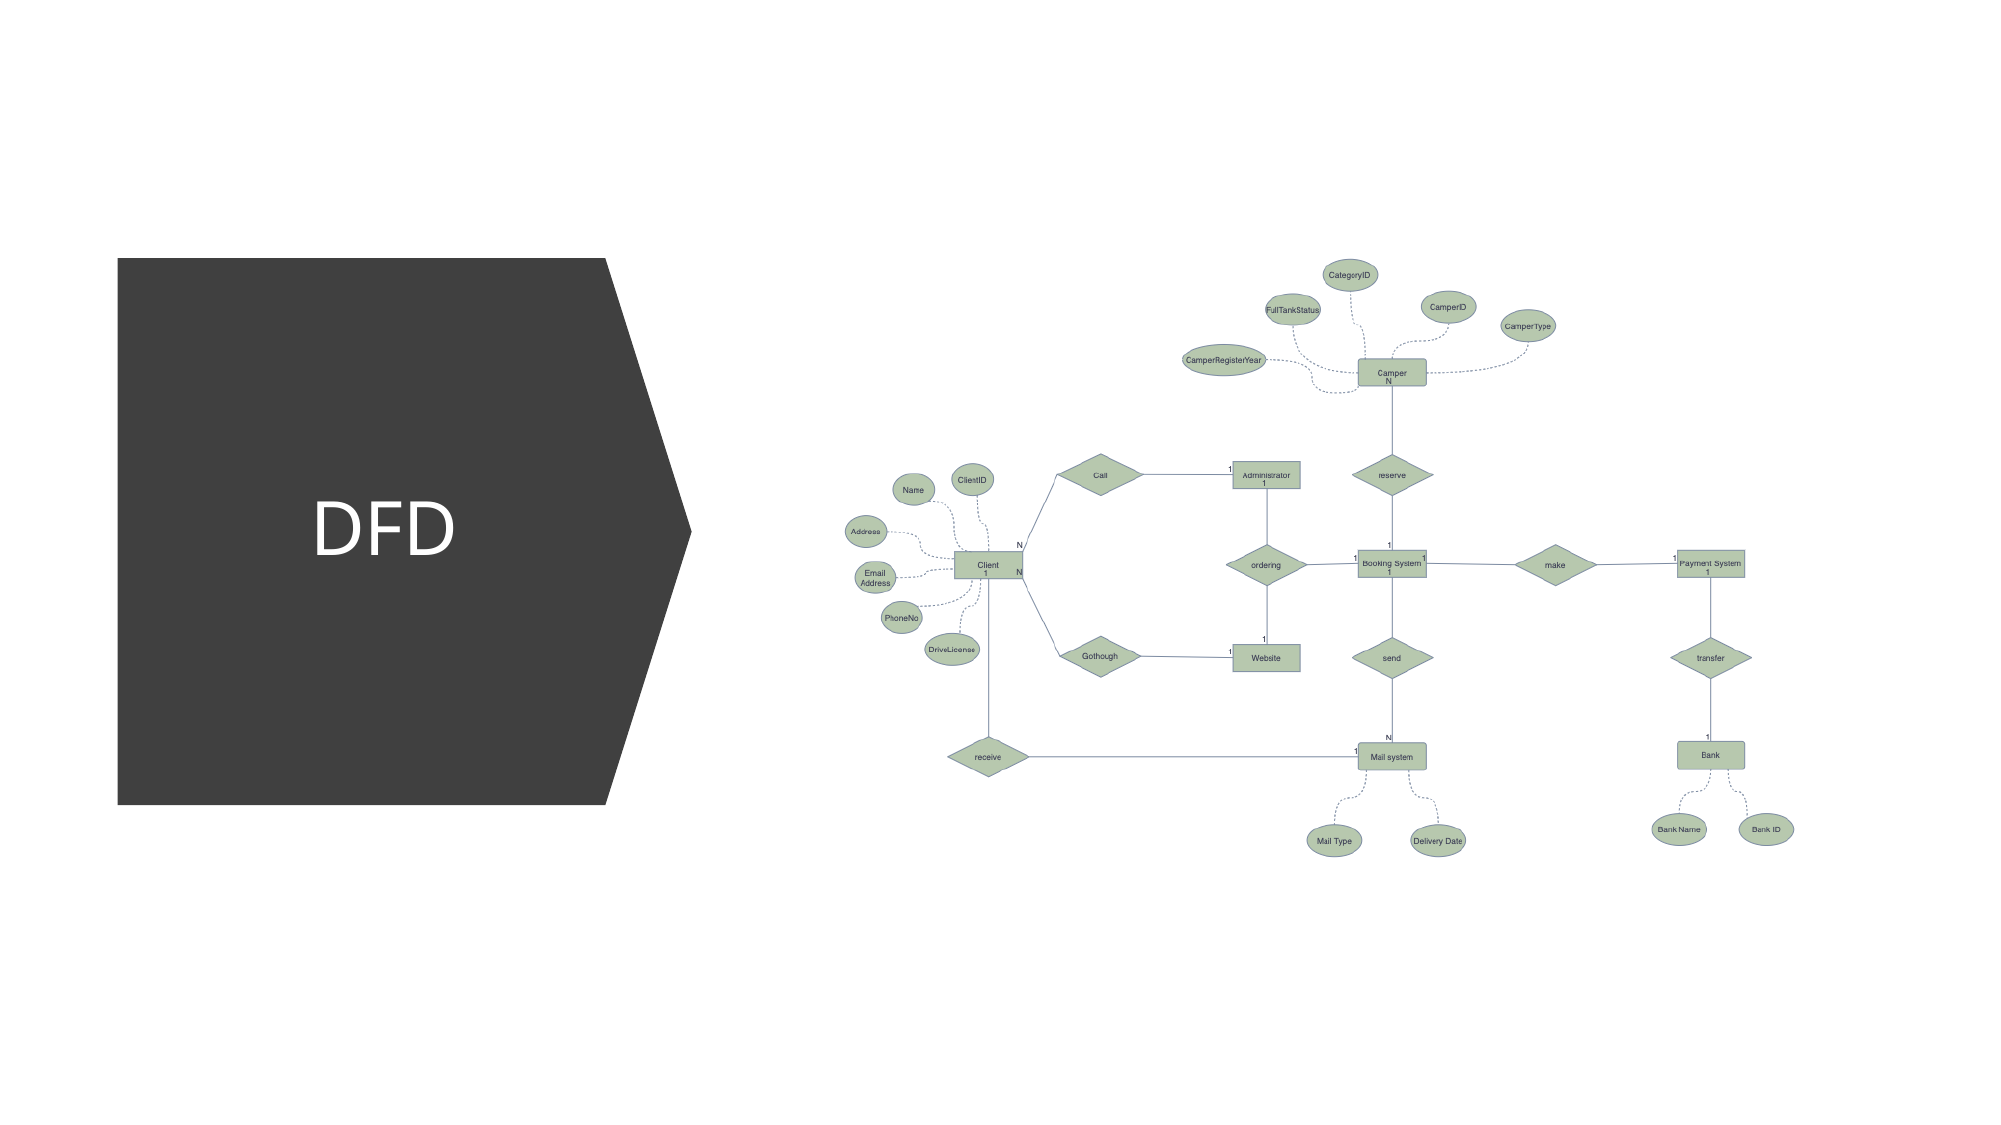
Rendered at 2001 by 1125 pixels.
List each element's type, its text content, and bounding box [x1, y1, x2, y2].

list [783, 236, 1896, 888]
text_box [116, 257, 693, 807]
title DFD [168, 322, 601, 741]
